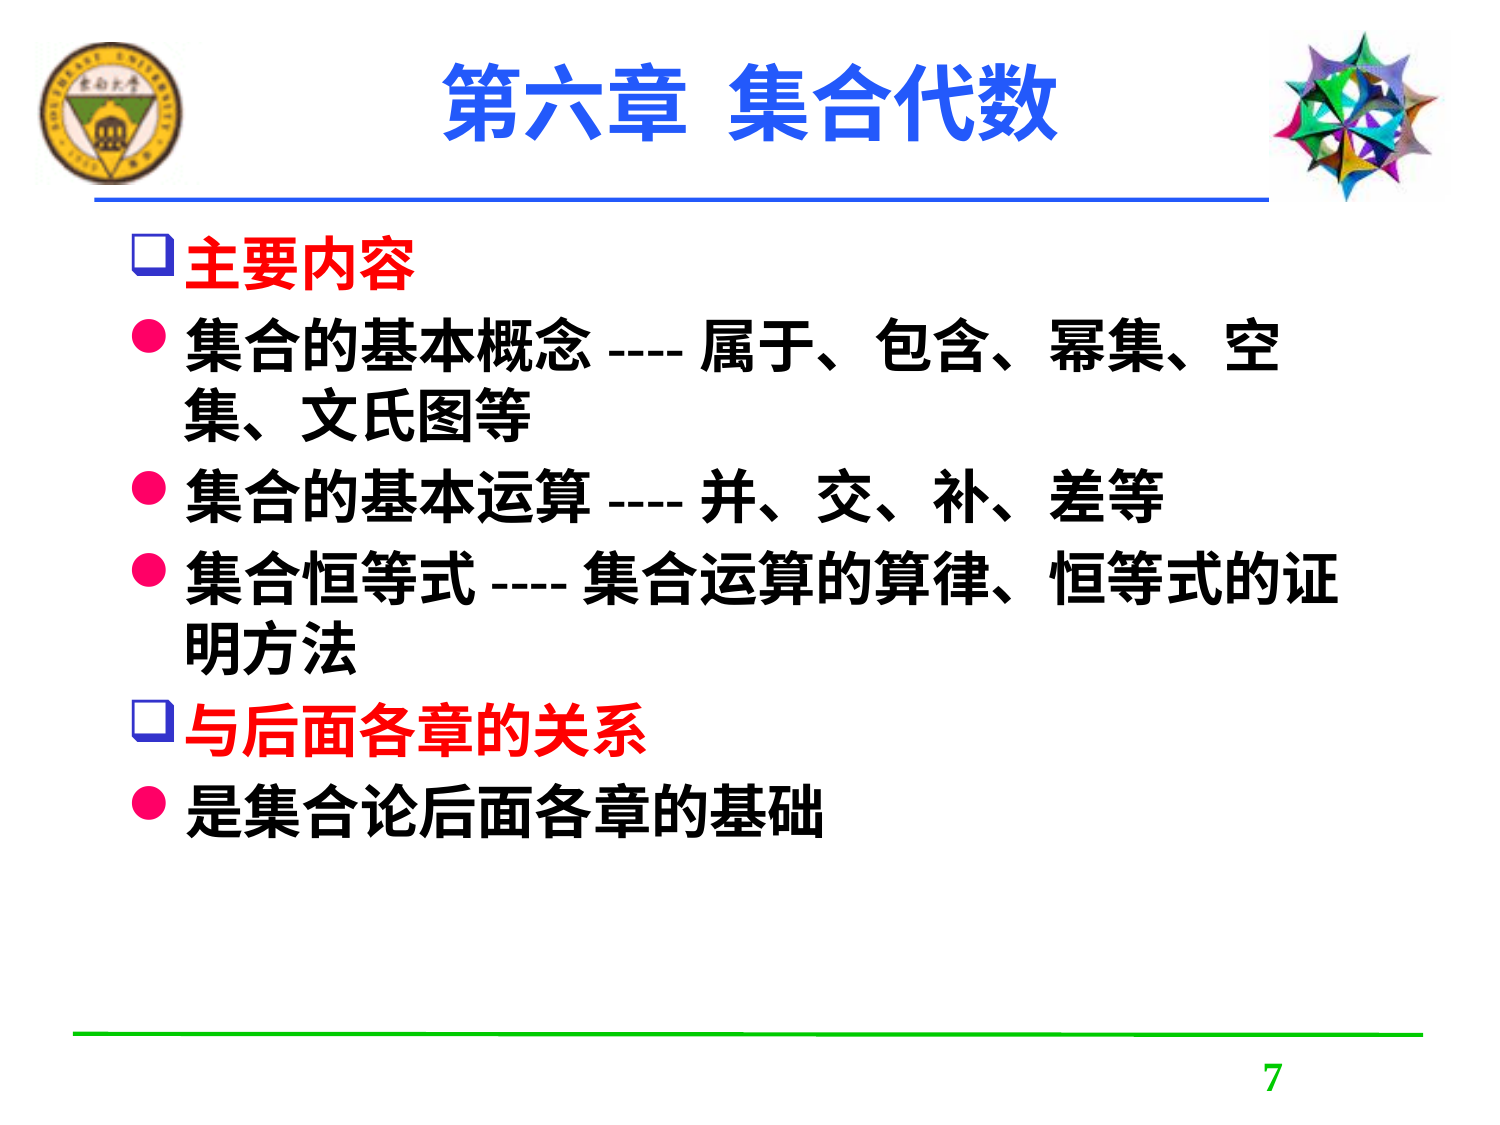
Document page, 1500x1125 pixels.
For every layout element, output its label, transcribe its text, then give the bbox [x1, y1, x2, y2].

picture [1269, 30, 1451, 202]
picture [29, 42, 111, 185]
title 第六章 集合代数 [111, 6, 1388, 196]
list 主要内容 集合的基本概念----属于、包含、幂集、空集、文氏图等 集合的基本运算----并、交、补、差等 集合恒等式----集合运算的算律、恒等式的证明方法 与后面各章的关系 是集合论后面各章的基础 [111, 219, 1388, 1024]
